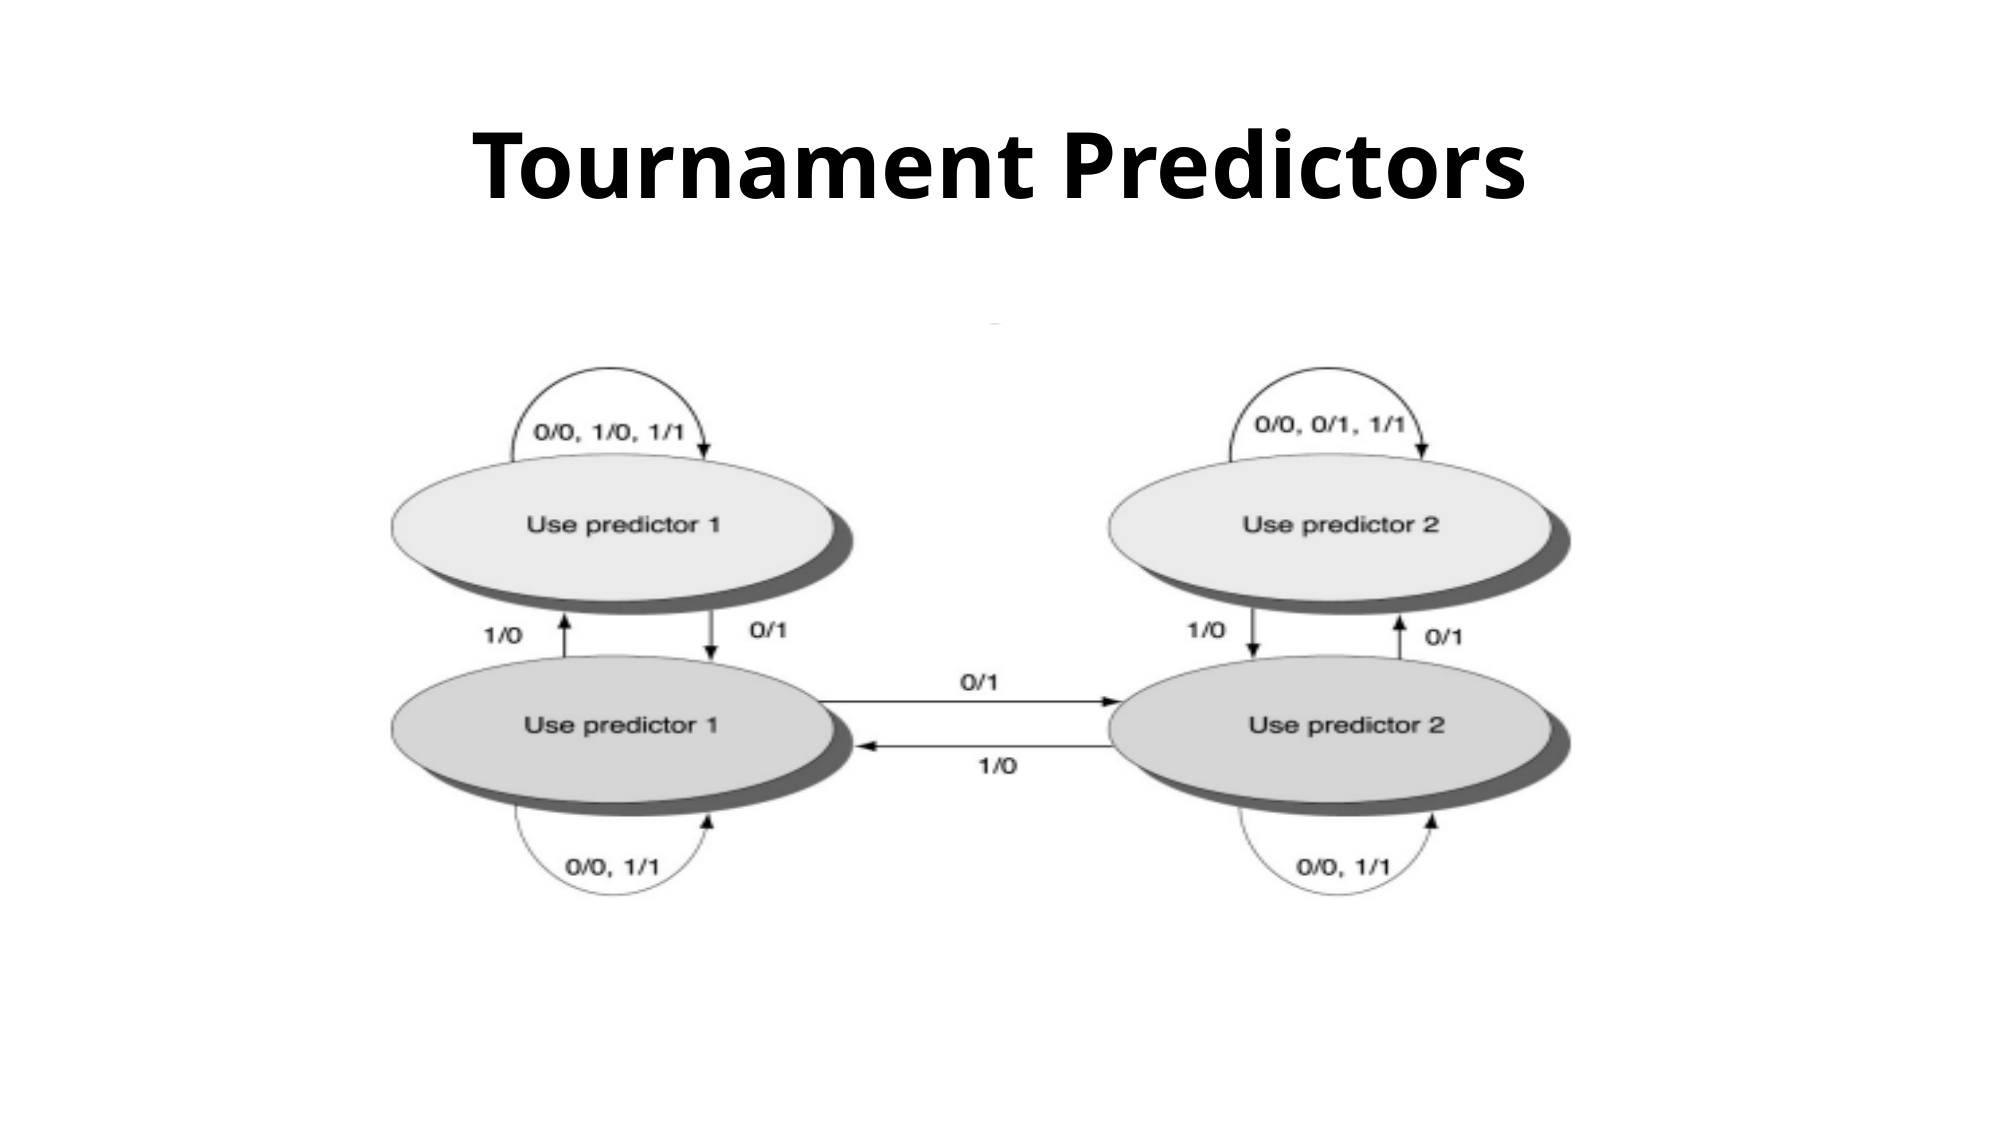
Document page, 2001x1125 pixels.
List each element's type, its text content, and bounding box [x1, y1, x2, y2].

picture [295, 323, 1601, 945]
title Tournament Predictors [137, 59, 1863, 278]
